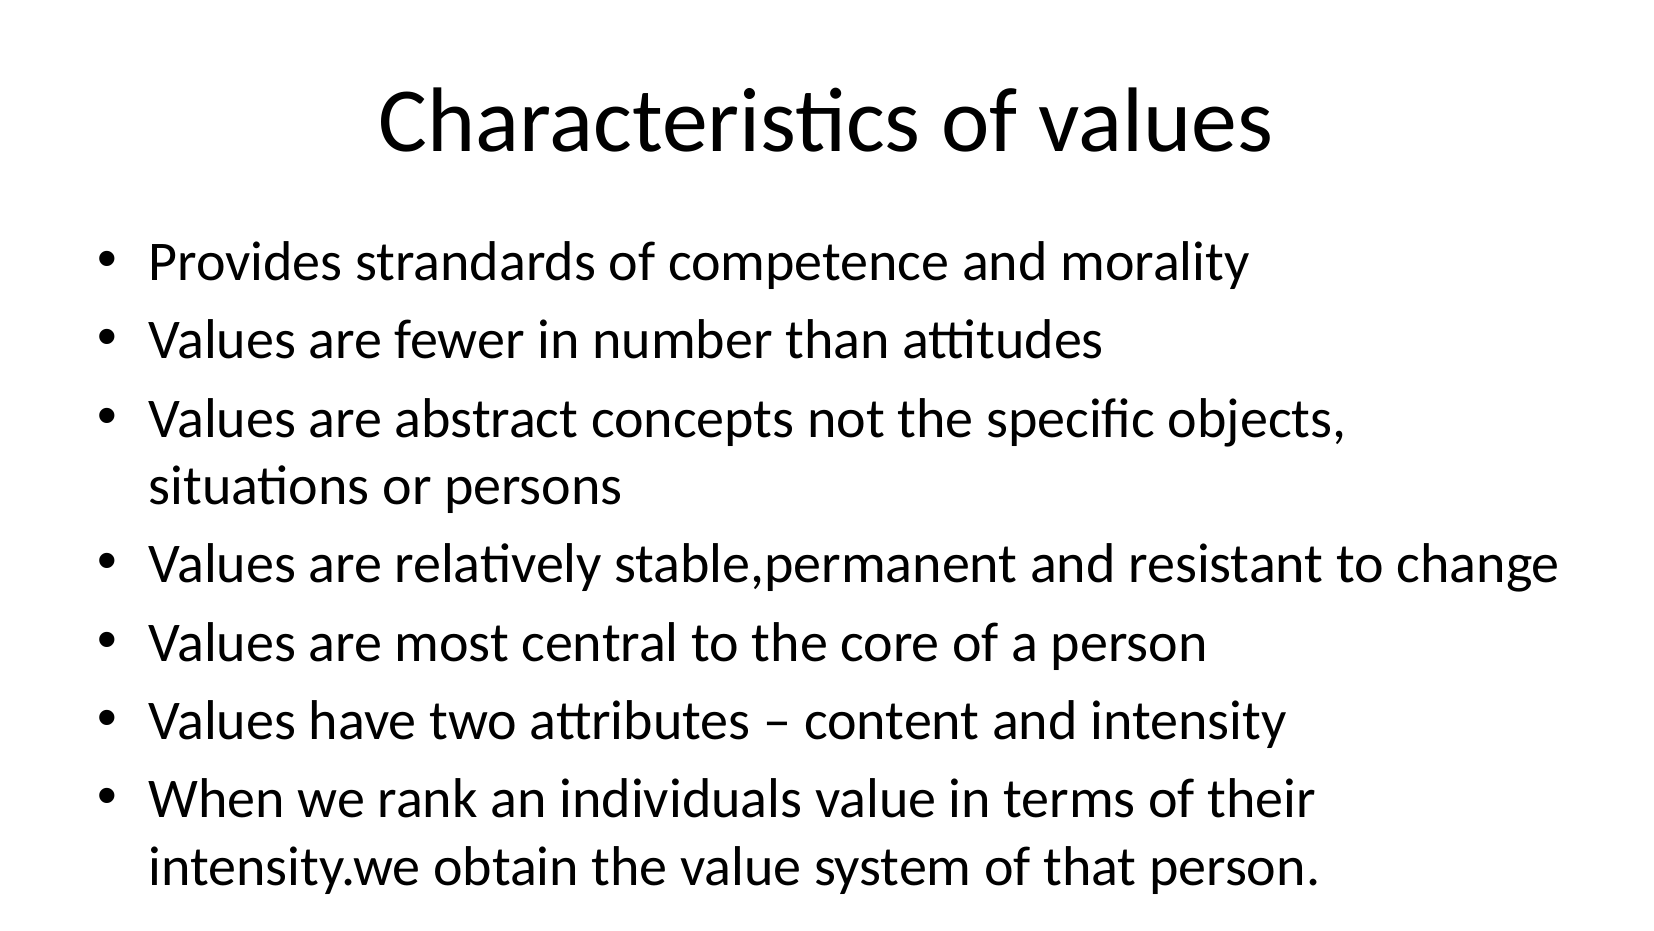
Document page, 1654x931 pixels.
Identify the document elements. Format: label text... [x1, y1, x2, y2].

title Characteristics of values [82, 37, 1571, 193]
list Provides strandards of competence and morality Values are fewer in number than attitudes Values are abstract concepts not the specific objects, situations or persons Values are relatively stable,permanent and resistant to change Values are most central to the core of a person Values have two attributes – content and intensity When we rank an individuals value in terms of their intensity.we obtain the value system of that person. [82, 217, 1577, 931]
